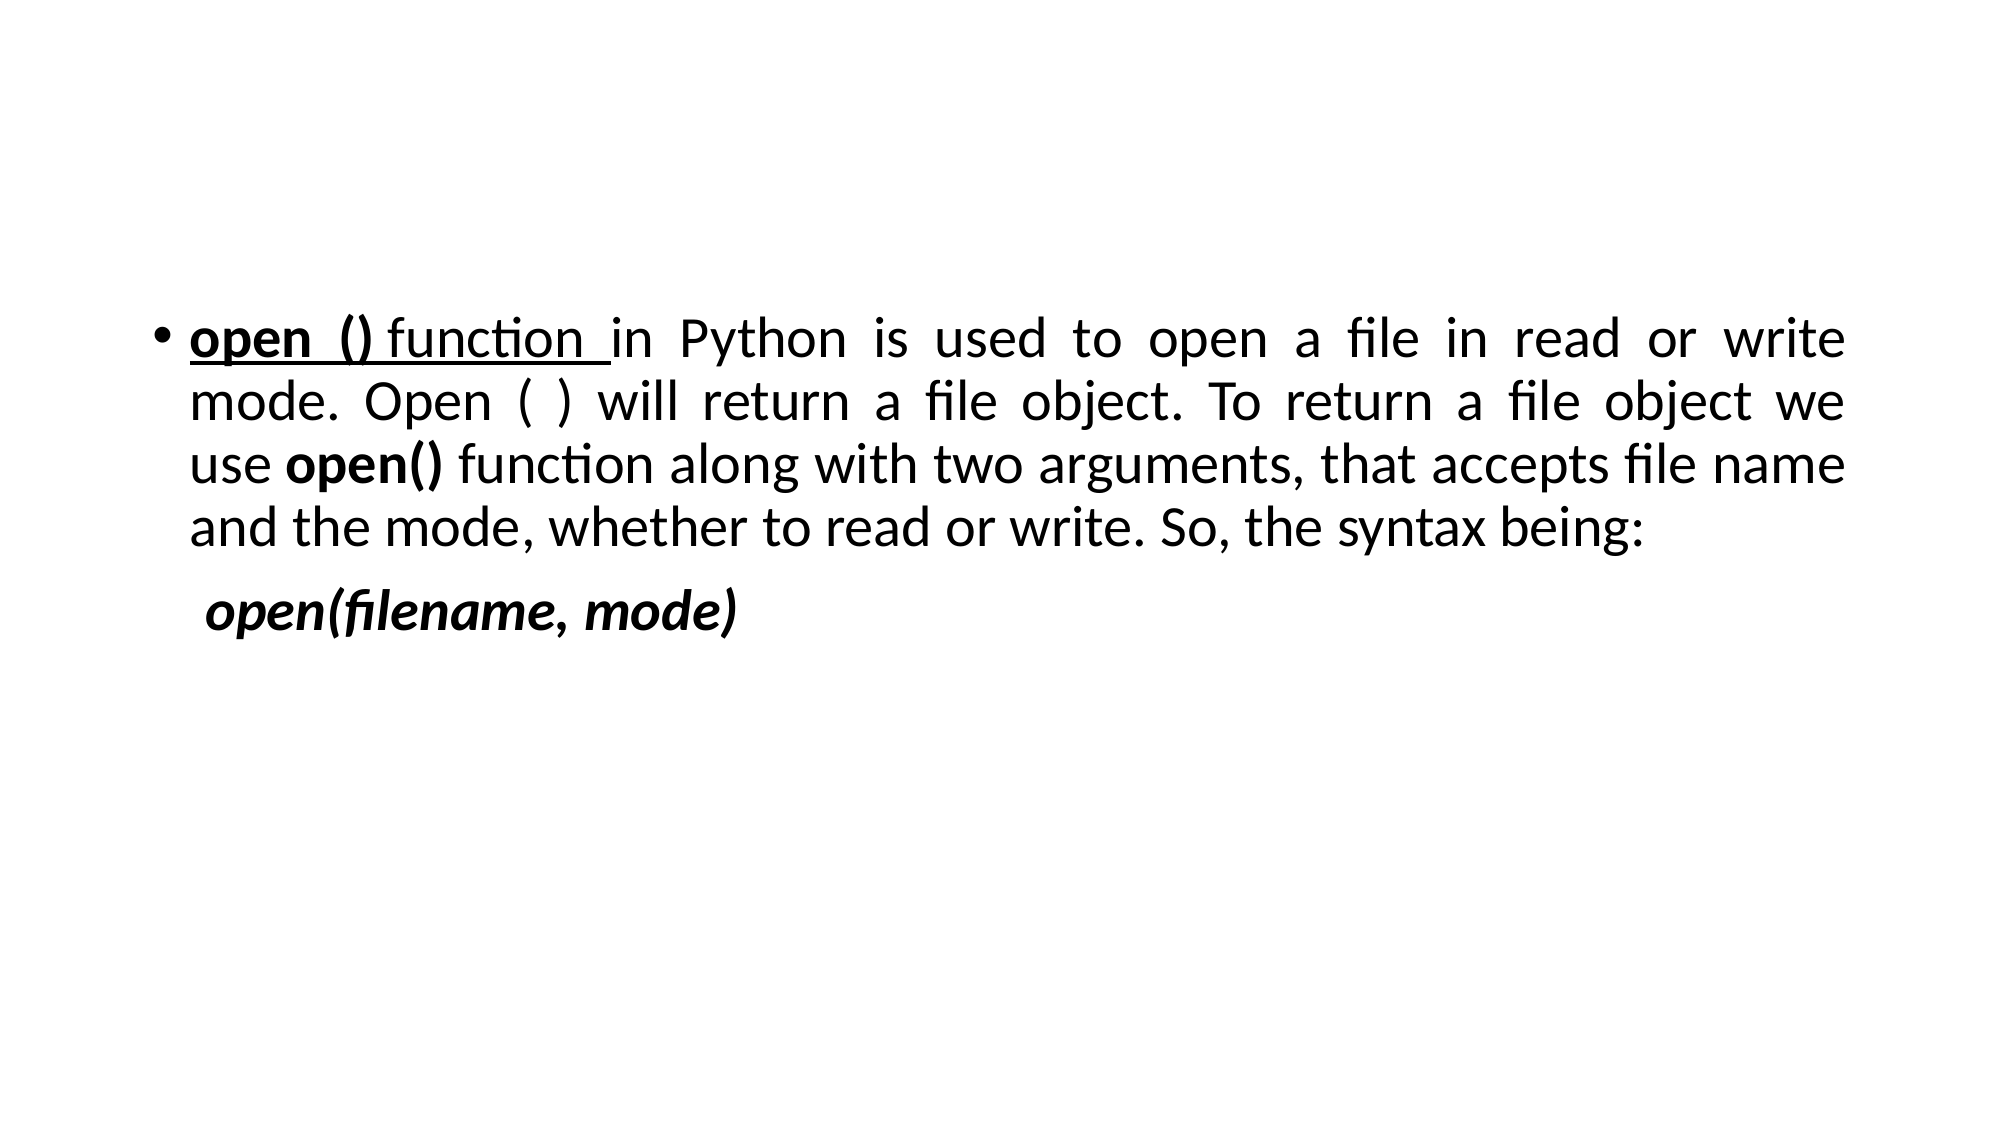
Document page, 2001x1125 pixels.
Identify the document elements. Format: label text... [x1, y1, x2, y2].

list open () function in Python is used to open a file in read or write mode. Open ( ) will return a file object. To return a file object we use open() function along with two arguments, that accepts file name and the mode, whether to read or write. So, the syntax being: open(filename, mode) [137, 299, 1863, 1014]
